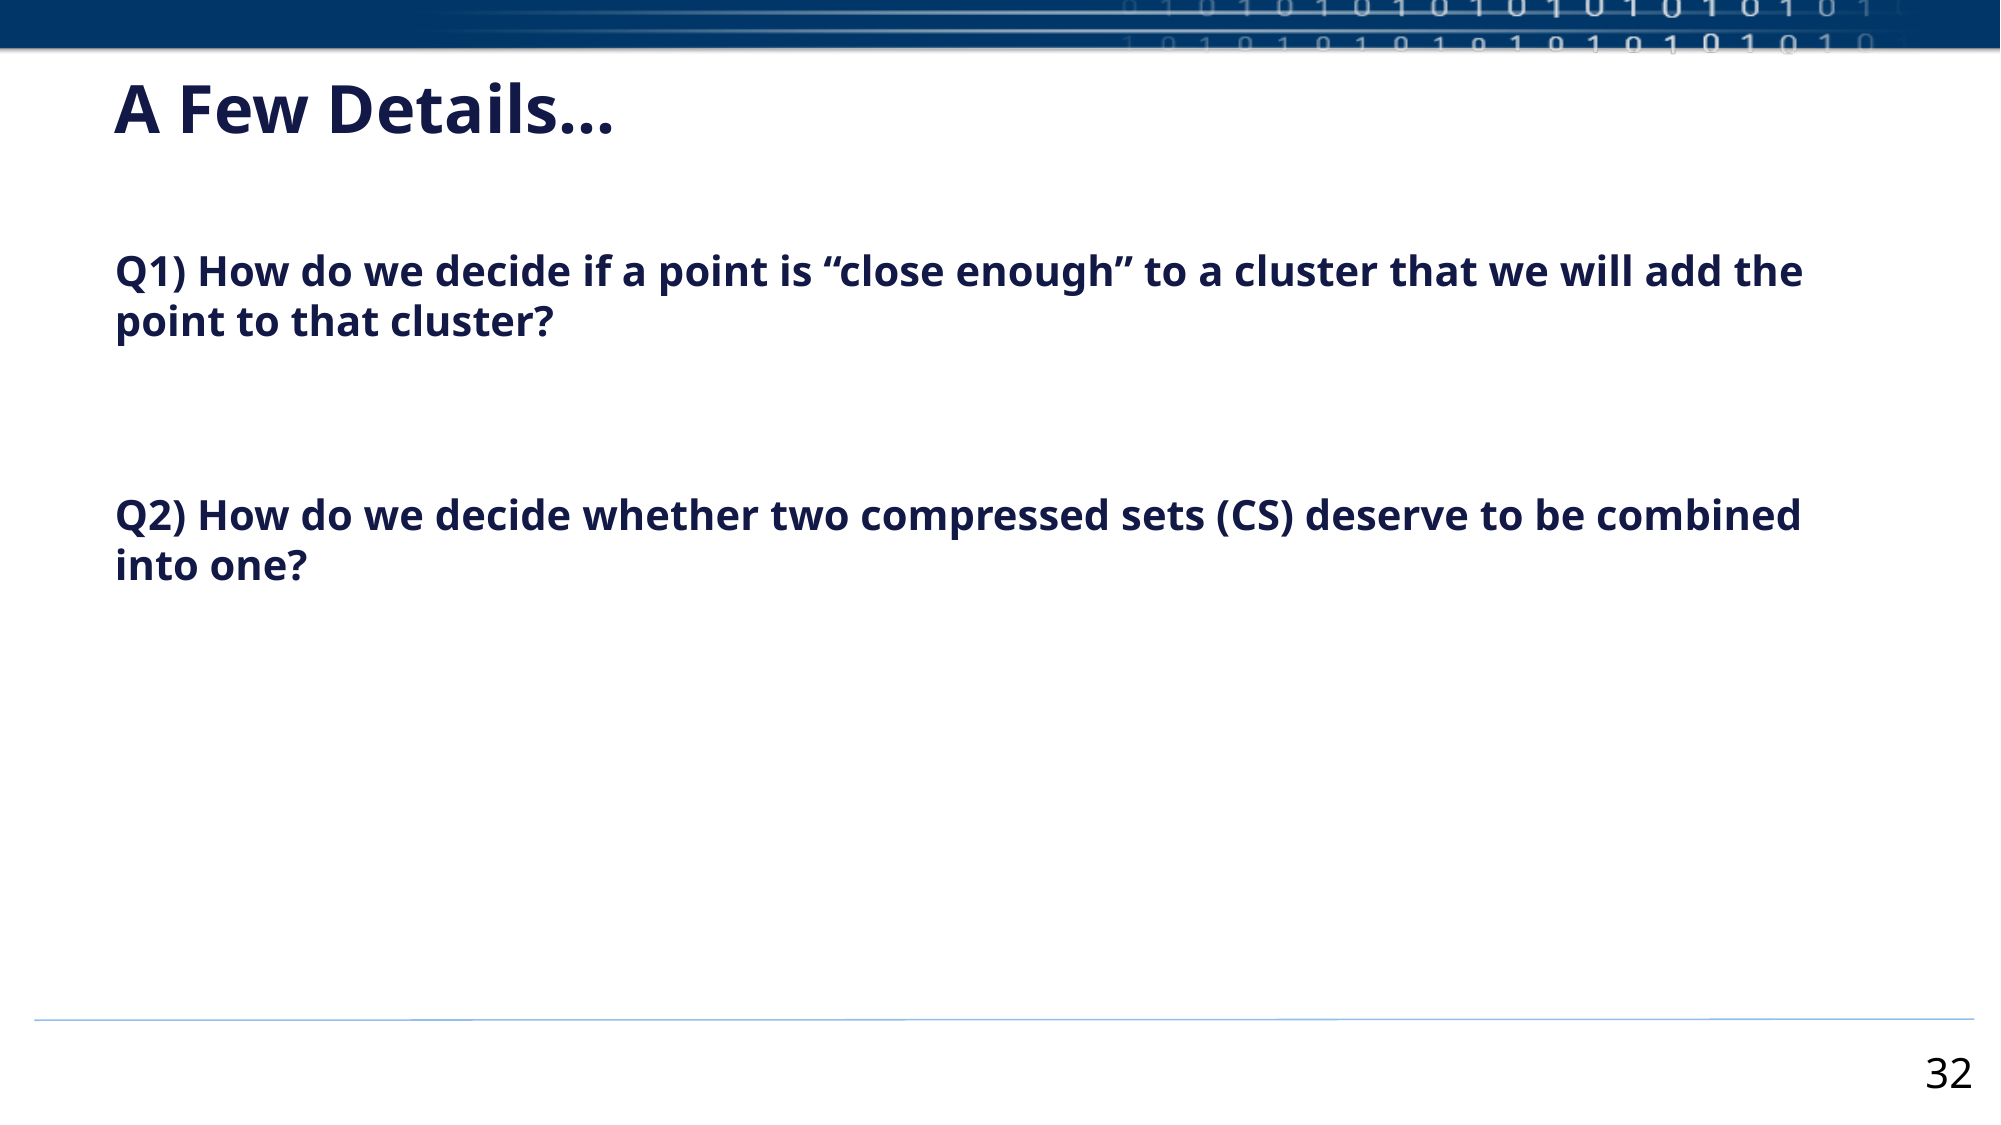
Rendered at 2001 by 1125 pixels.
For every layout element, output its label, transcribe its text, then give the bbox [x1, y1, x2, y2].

list Q1) How do we decide if a point is “close enough” to a cluster that we will add the point to that cluster? Q2) How do we decide whether two compressed sets (CS) deserve to be combined into one? [99, 236, 1900, 980]
title A Few Details… [99, 59, 1900, 221]
picture [0, 0, 2000, 60]
slide_number 32 [1783, 979, 1989, 1112]
